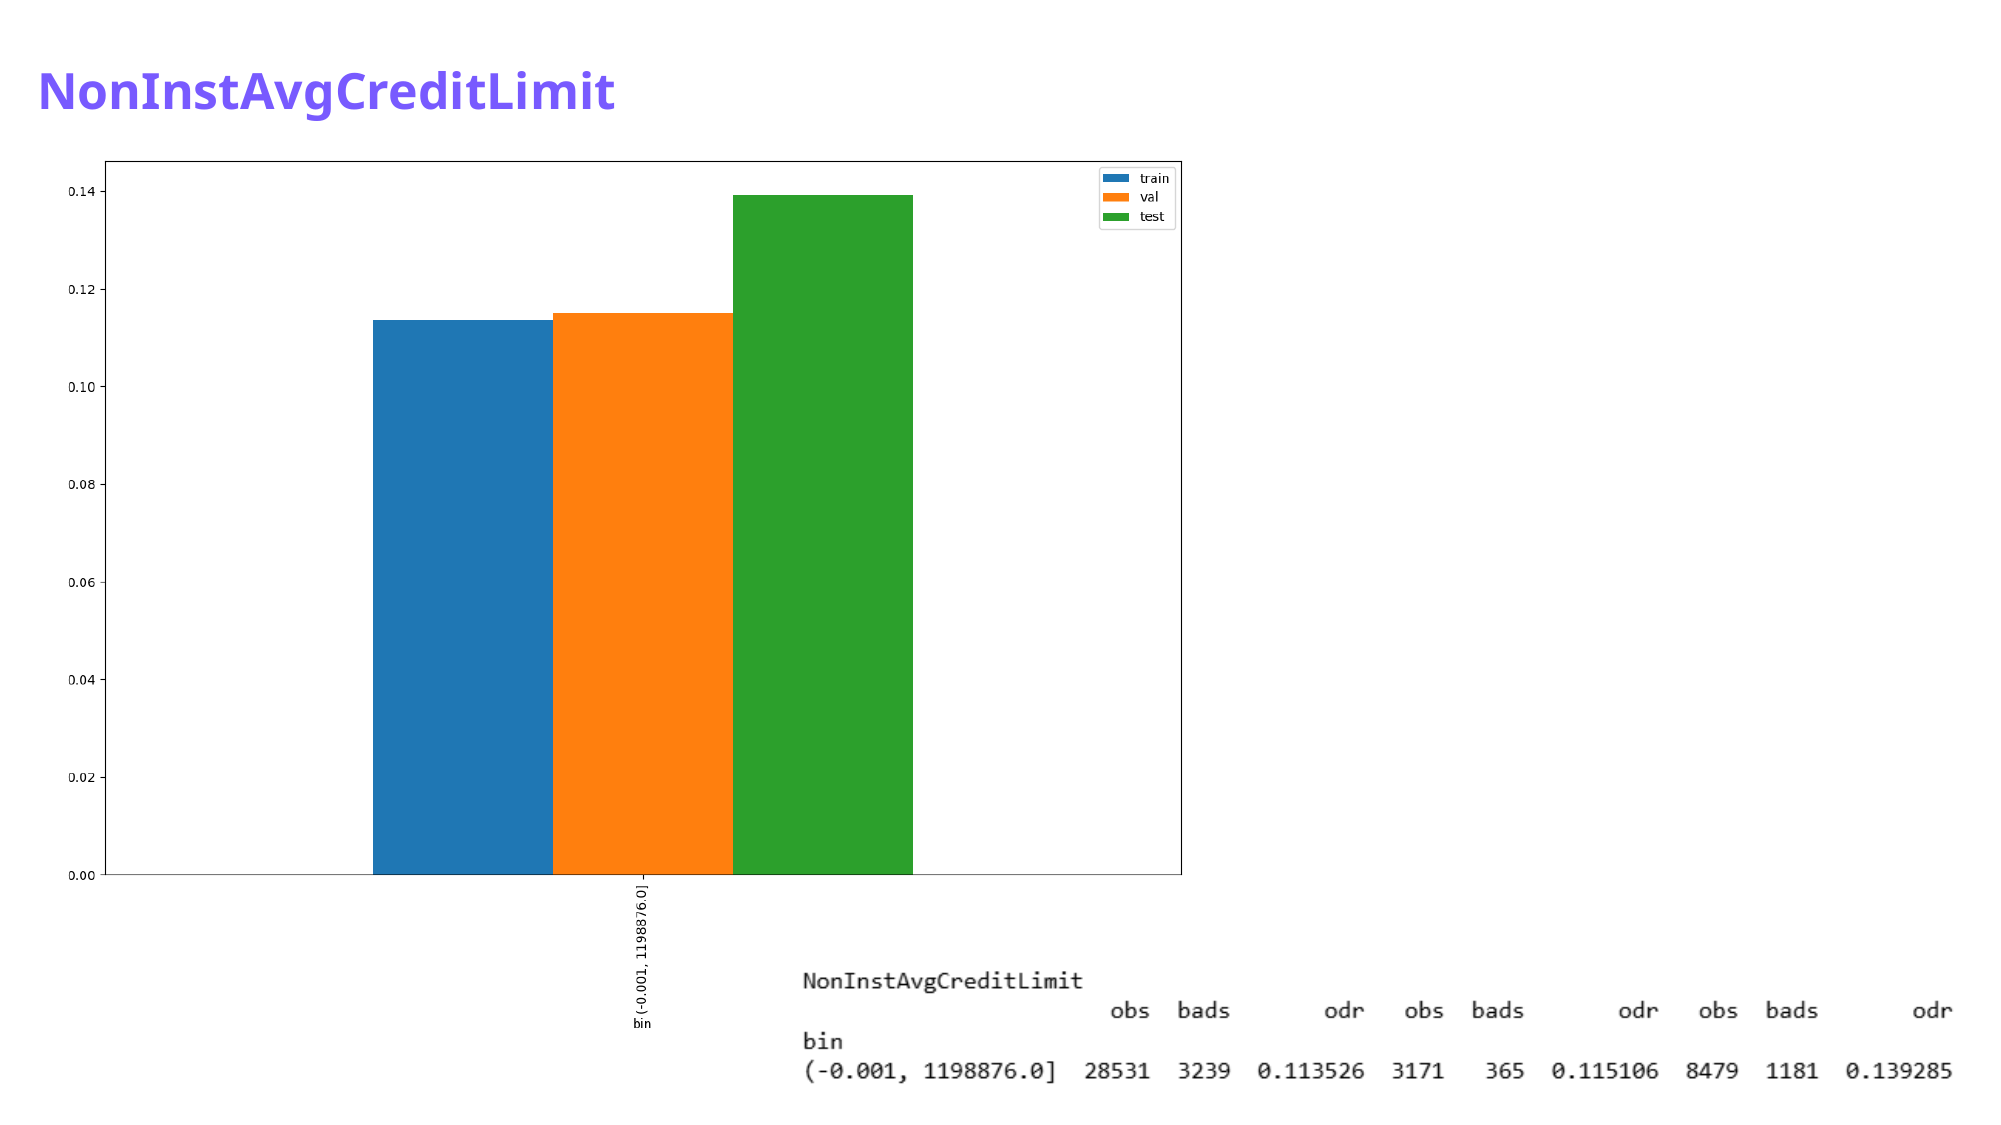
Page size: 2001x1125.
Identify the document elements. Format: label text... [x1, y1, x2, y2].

picture [56, 151, 1981, 1103]
text_box NonInstAvgCreditLimit [37, 59, 630, 120]
